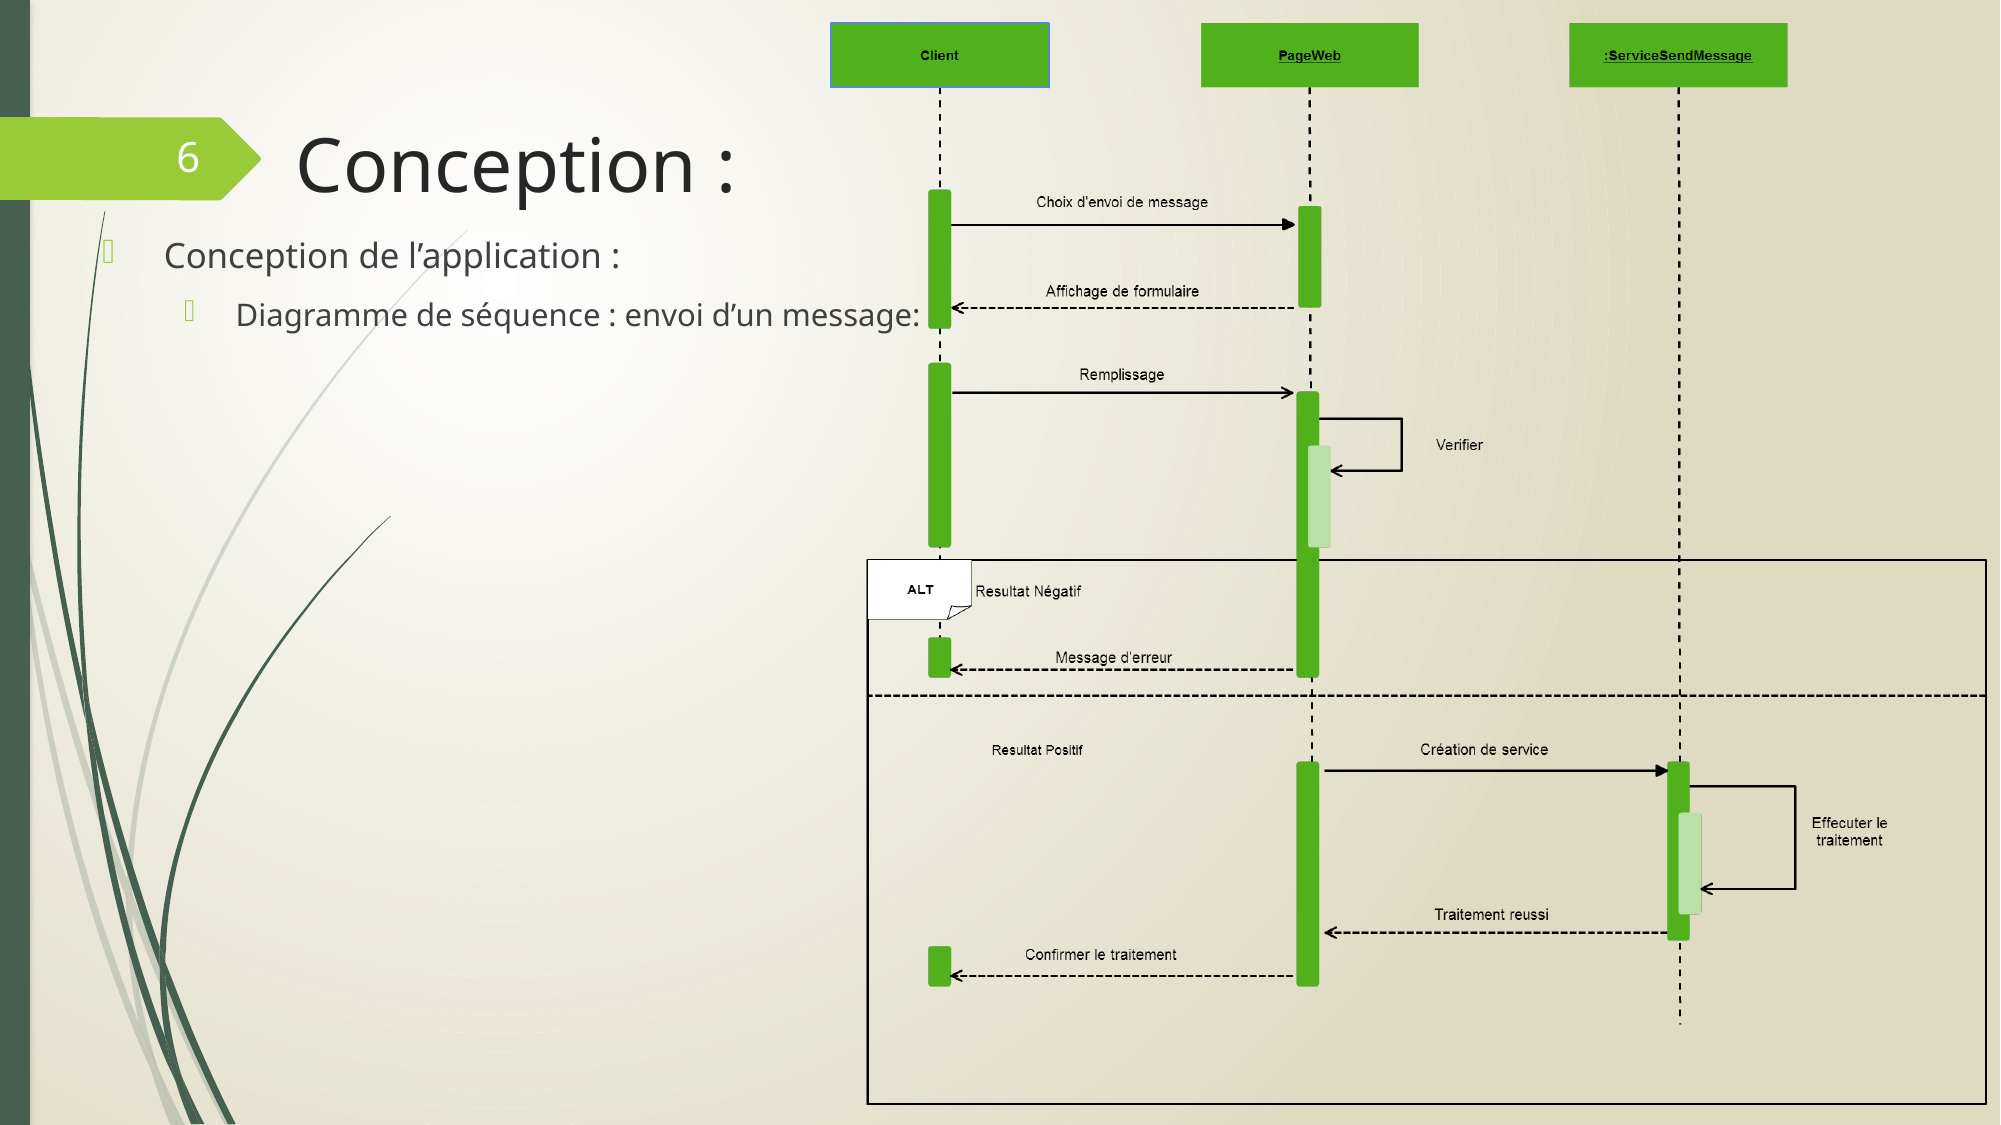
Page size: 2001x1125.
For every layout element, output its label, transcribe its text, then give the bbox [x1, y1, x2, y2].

picture [830, 21, 1987, 1105]
slide_number 6 [87, 129, 216, 190]
list Conception de l’application : Diagramme de séquence : envoi d’un message: [87, 226, 826, 351]
title Conception : [280, 109, 765, 226]
